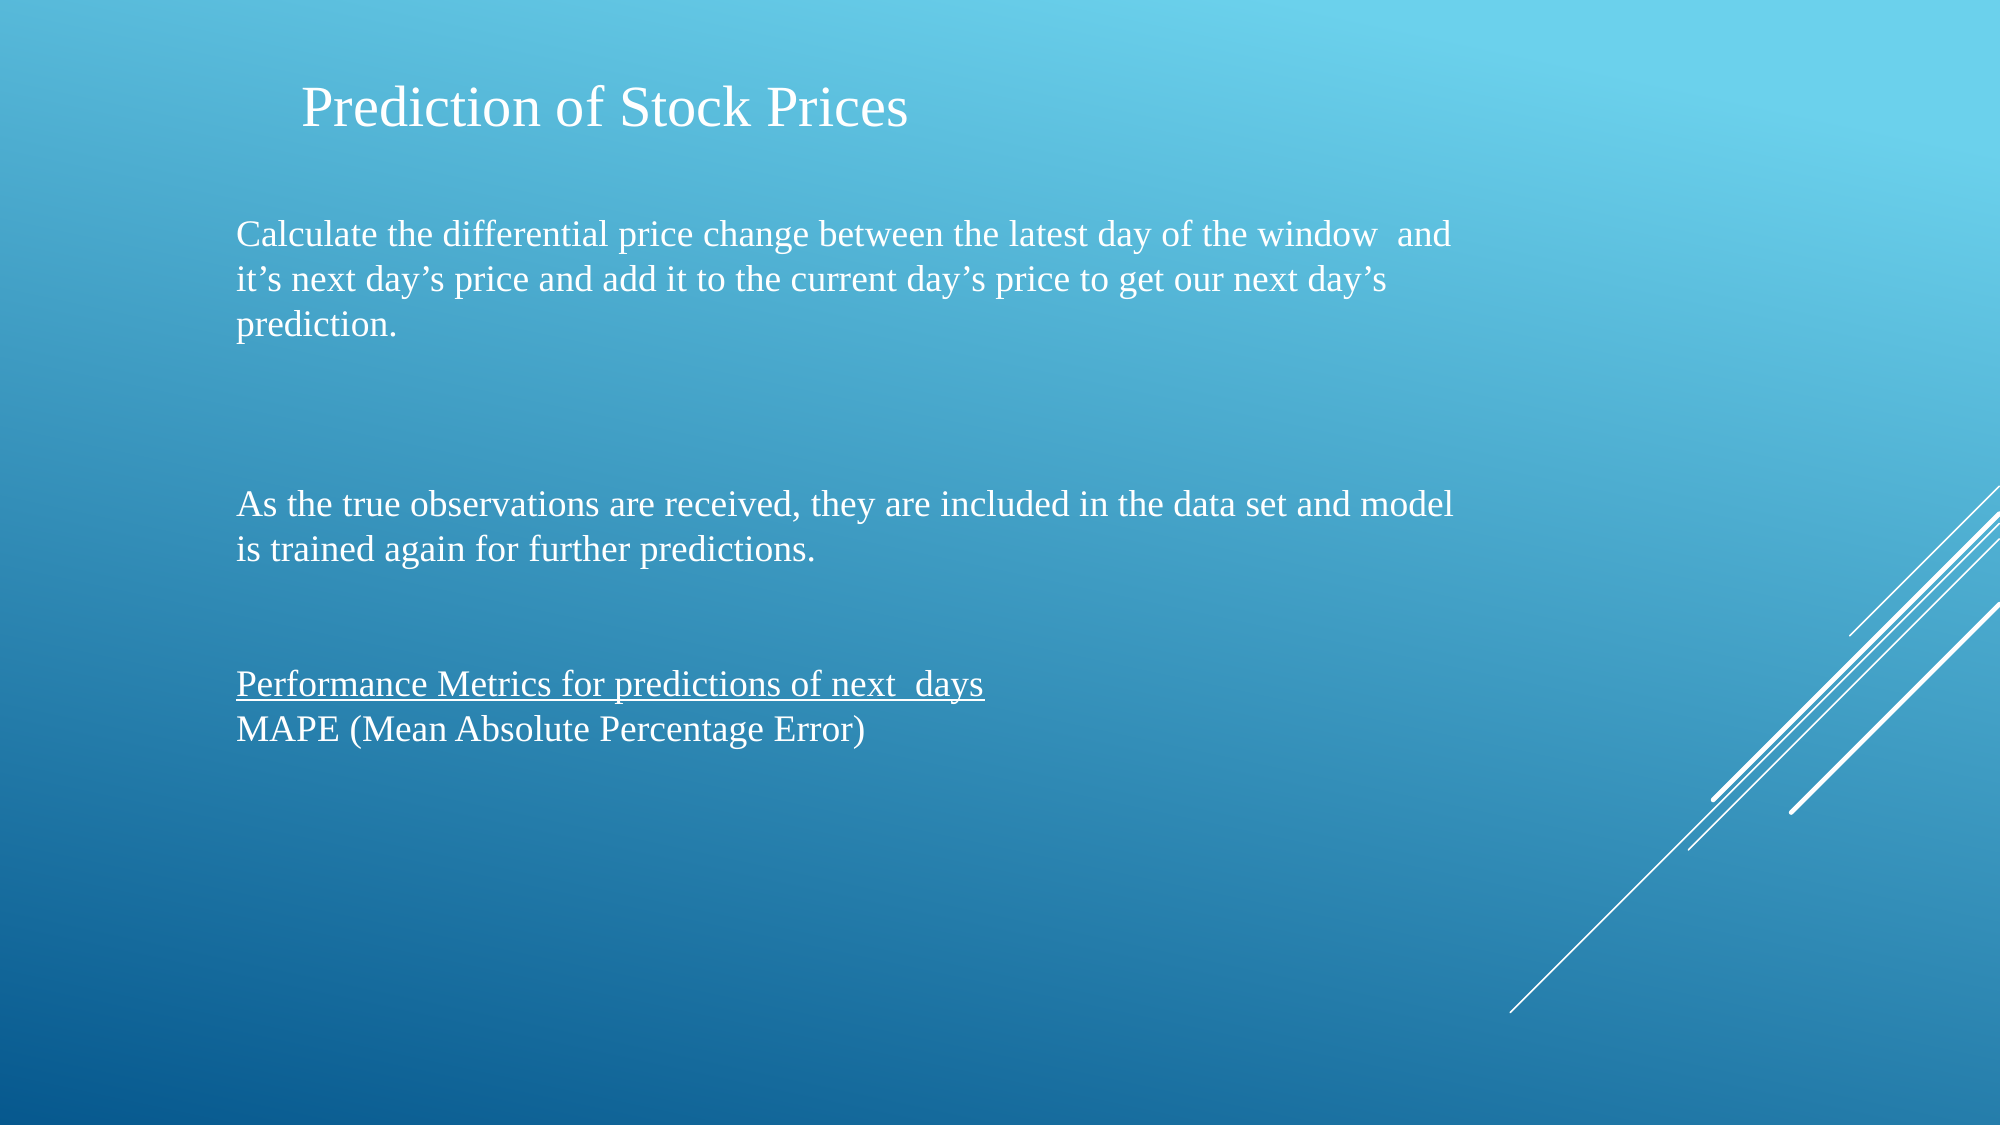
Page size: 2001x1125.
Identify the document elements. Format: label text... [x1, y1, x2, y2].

text_box Prediction of Stock Prices [286, 61, 1544, 146]
